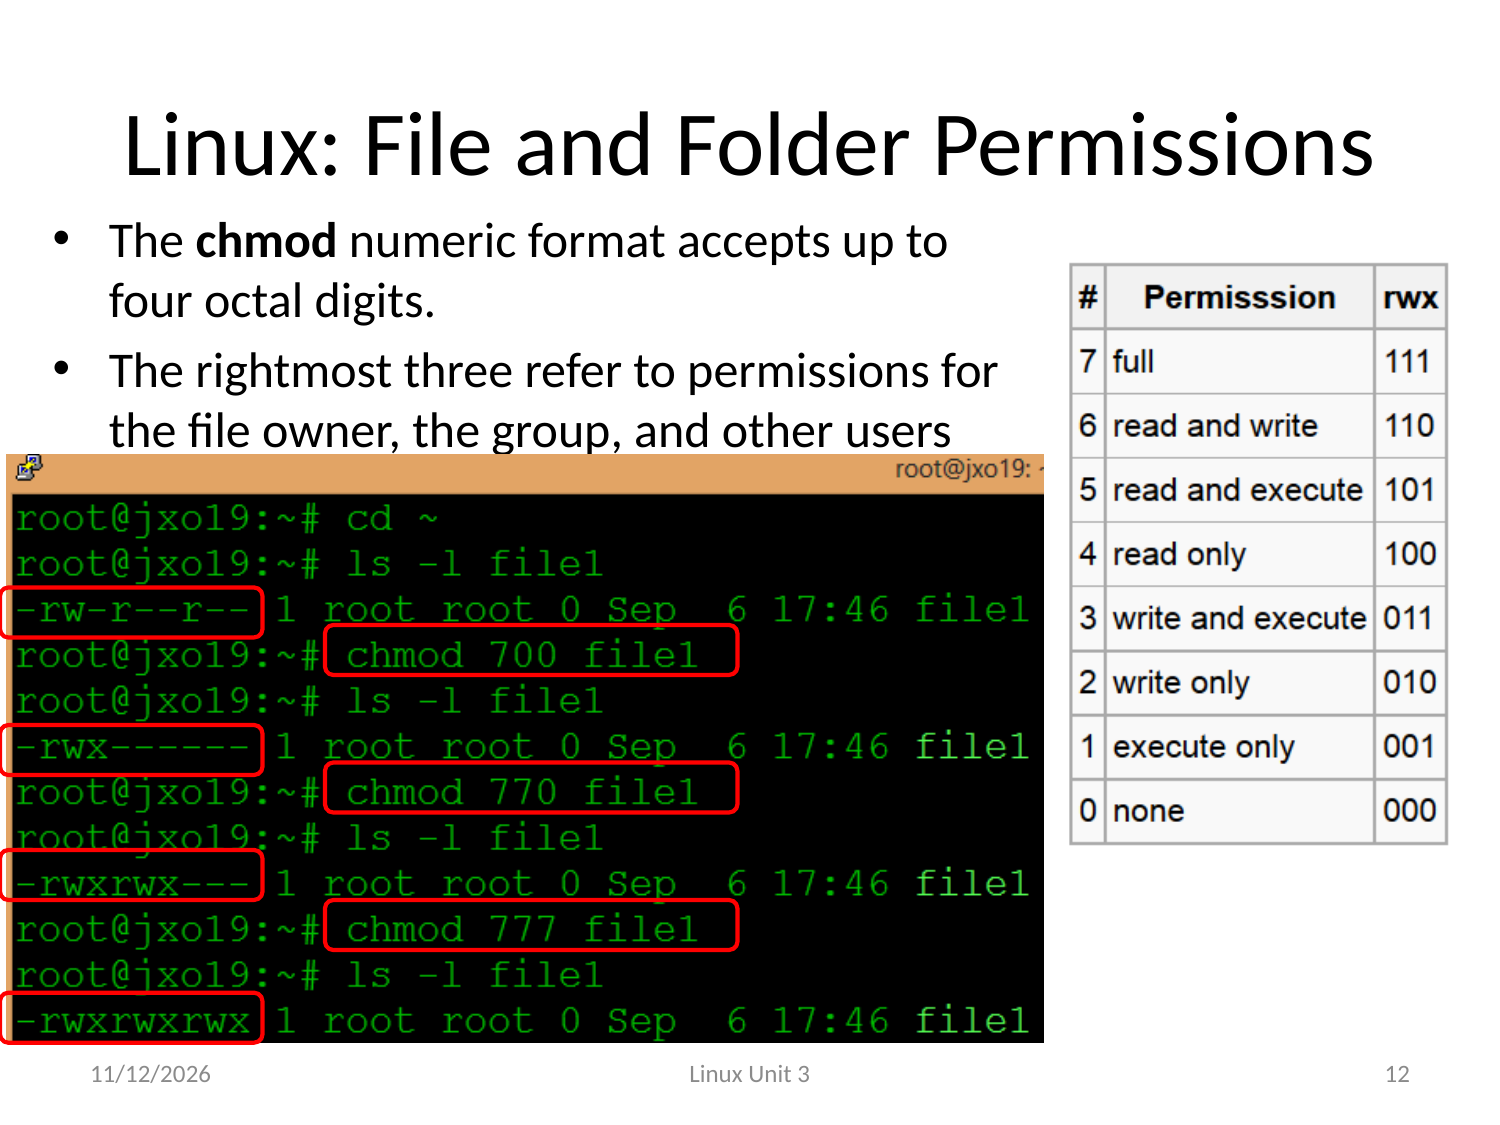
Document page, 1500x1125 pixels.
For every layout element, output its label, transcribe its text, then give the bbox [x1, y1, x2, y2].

picture [5, 232, 1500, 1043]
list The chmod numeric format accepts up to four octal digits. The rightmost three refer to permissions for the file owner, the group, and other users [37, 200, 1044, 453]
title Linux: File and Folder Permissions [75, 45, 1425, 230]
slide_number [75, 1052, 425, 1103]
footer Linux Unit 3 [512, 1052, 988, 1103]
slide_number 12 [1074, 1042, 1425, 1103]
